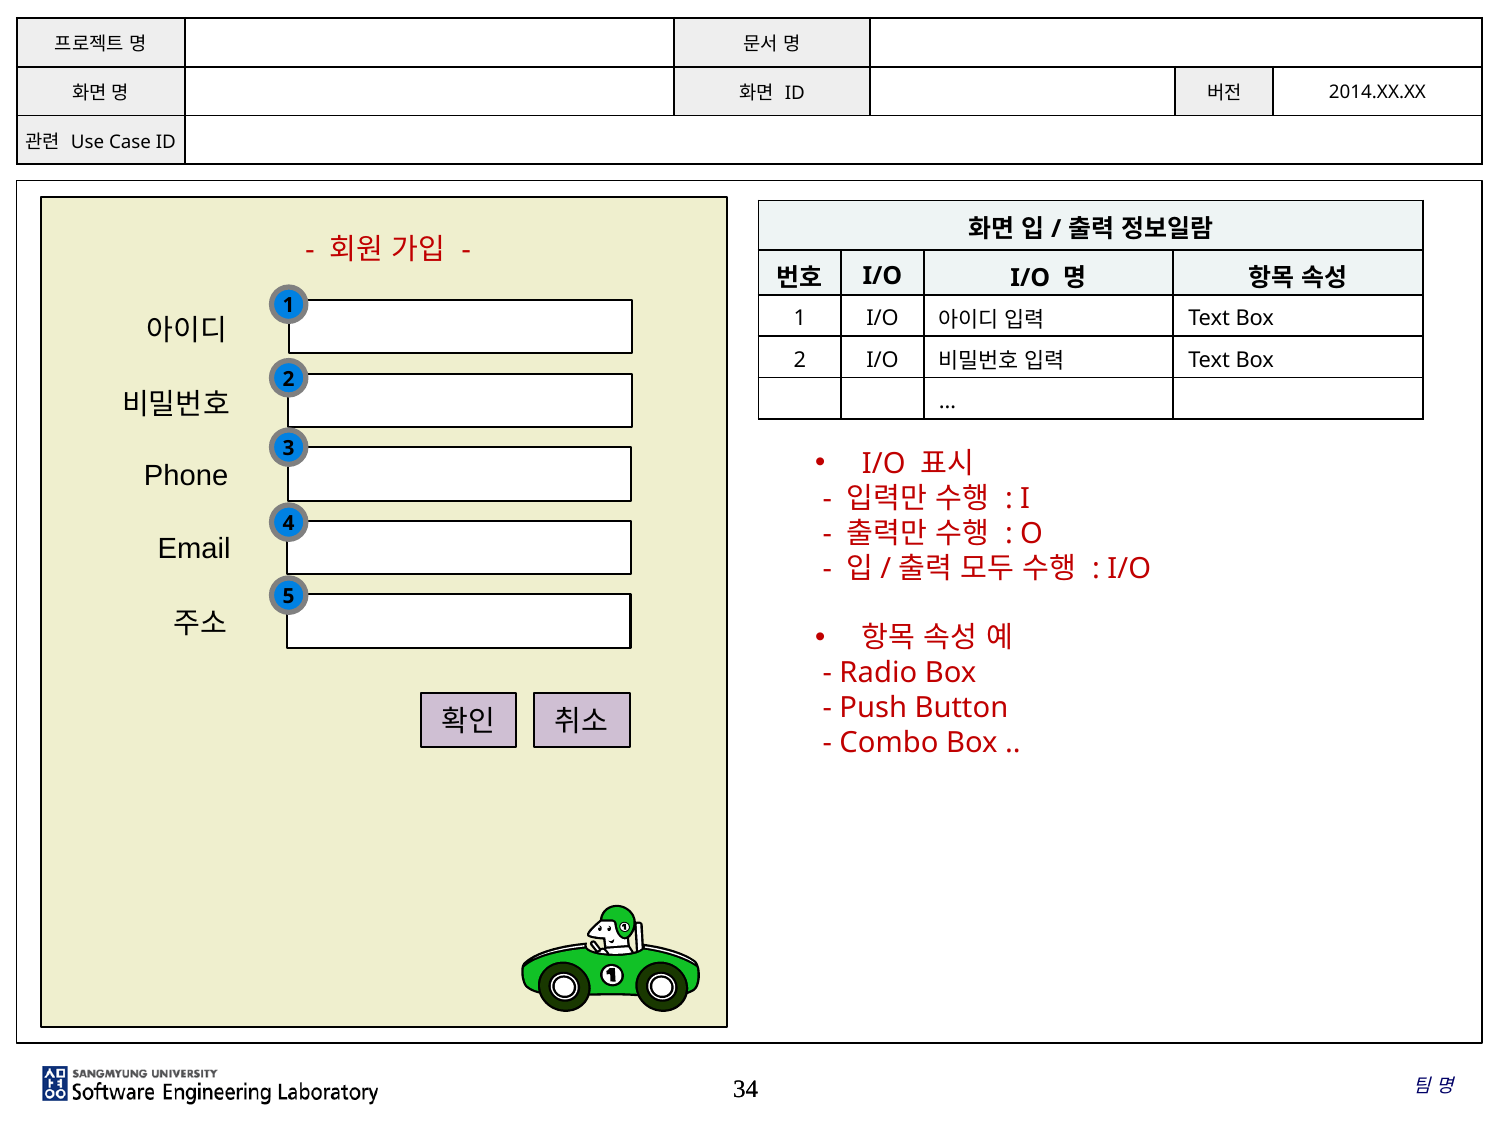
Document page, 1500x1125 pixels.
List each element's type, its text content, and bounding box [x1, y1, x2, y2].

table_cell [842, 378, 923, 418]
table_cell 화면 명 [18, 68, 184, 115]
table_cell 번호 [759, 251, 840, 294]
table_cell Text Box [1174, 296, 1422, 335]
table_cell [1174, 378, 1422, 418]
table_cell 화면 ID [675, 68, 869, 115]
table_cell 2 [759, 337, 840, 377]
table_cell 2014.XX.XX [1274, 68, 1481, 115]
table_header 화면 입/출력 정보일람 [759, 201, 1422, 249]
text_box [40, 197, 728, 1028]
footer 팀 명 [994, 1060, 1454, 1110]
table_cell 아이디 입력 [925, 296, 1172, 335]
table_cell 1 [759, 296, 840, 335]
table_cell I/O [842, 337, 923, 377]
table_header [871, 19, 1481, 66]
table_cell [871, 68, 1174, 115]
table_header [186, 19, 673, 66]
table_cell 버전 [1176, 68, 1272, 115]
table_header 문서 명 [675, 19, 869, 66]
table_cell … [925, 378, 1172, 418]
table_cell Text Box [1174, 337, 1422, 377]
table_cell 항목 속성 [1174, 251, 1422, 294]
table_cell [186, 116, 1481, 163]
table_cell [759, 378, 840, 418]
table_cell I/O [842, 251, 923, 294]
table_cell 관련 Use Case ID [18, 116, 184, 163]
table_cell [186, 68, 673, 115]
table_cell I/O 명 [925, 251, 1172, 294]
table_cell I/O [842, 296, 923, 335]
table_header 프로젝트 명 [18, 19, 184, 66]
picture [42, 1066, 382, 1106]
table_cell 비밀번호 입력 [925, 337, 1172, 377]
text_box I/O 표시 - 입력만 수행 : I - 출력만 수행 : O - 입/출력 모두 수행 : I/O 항목 속성 예 - Radio Box - Push Button - Combo Box .. [800, 436, 1167, 801]
